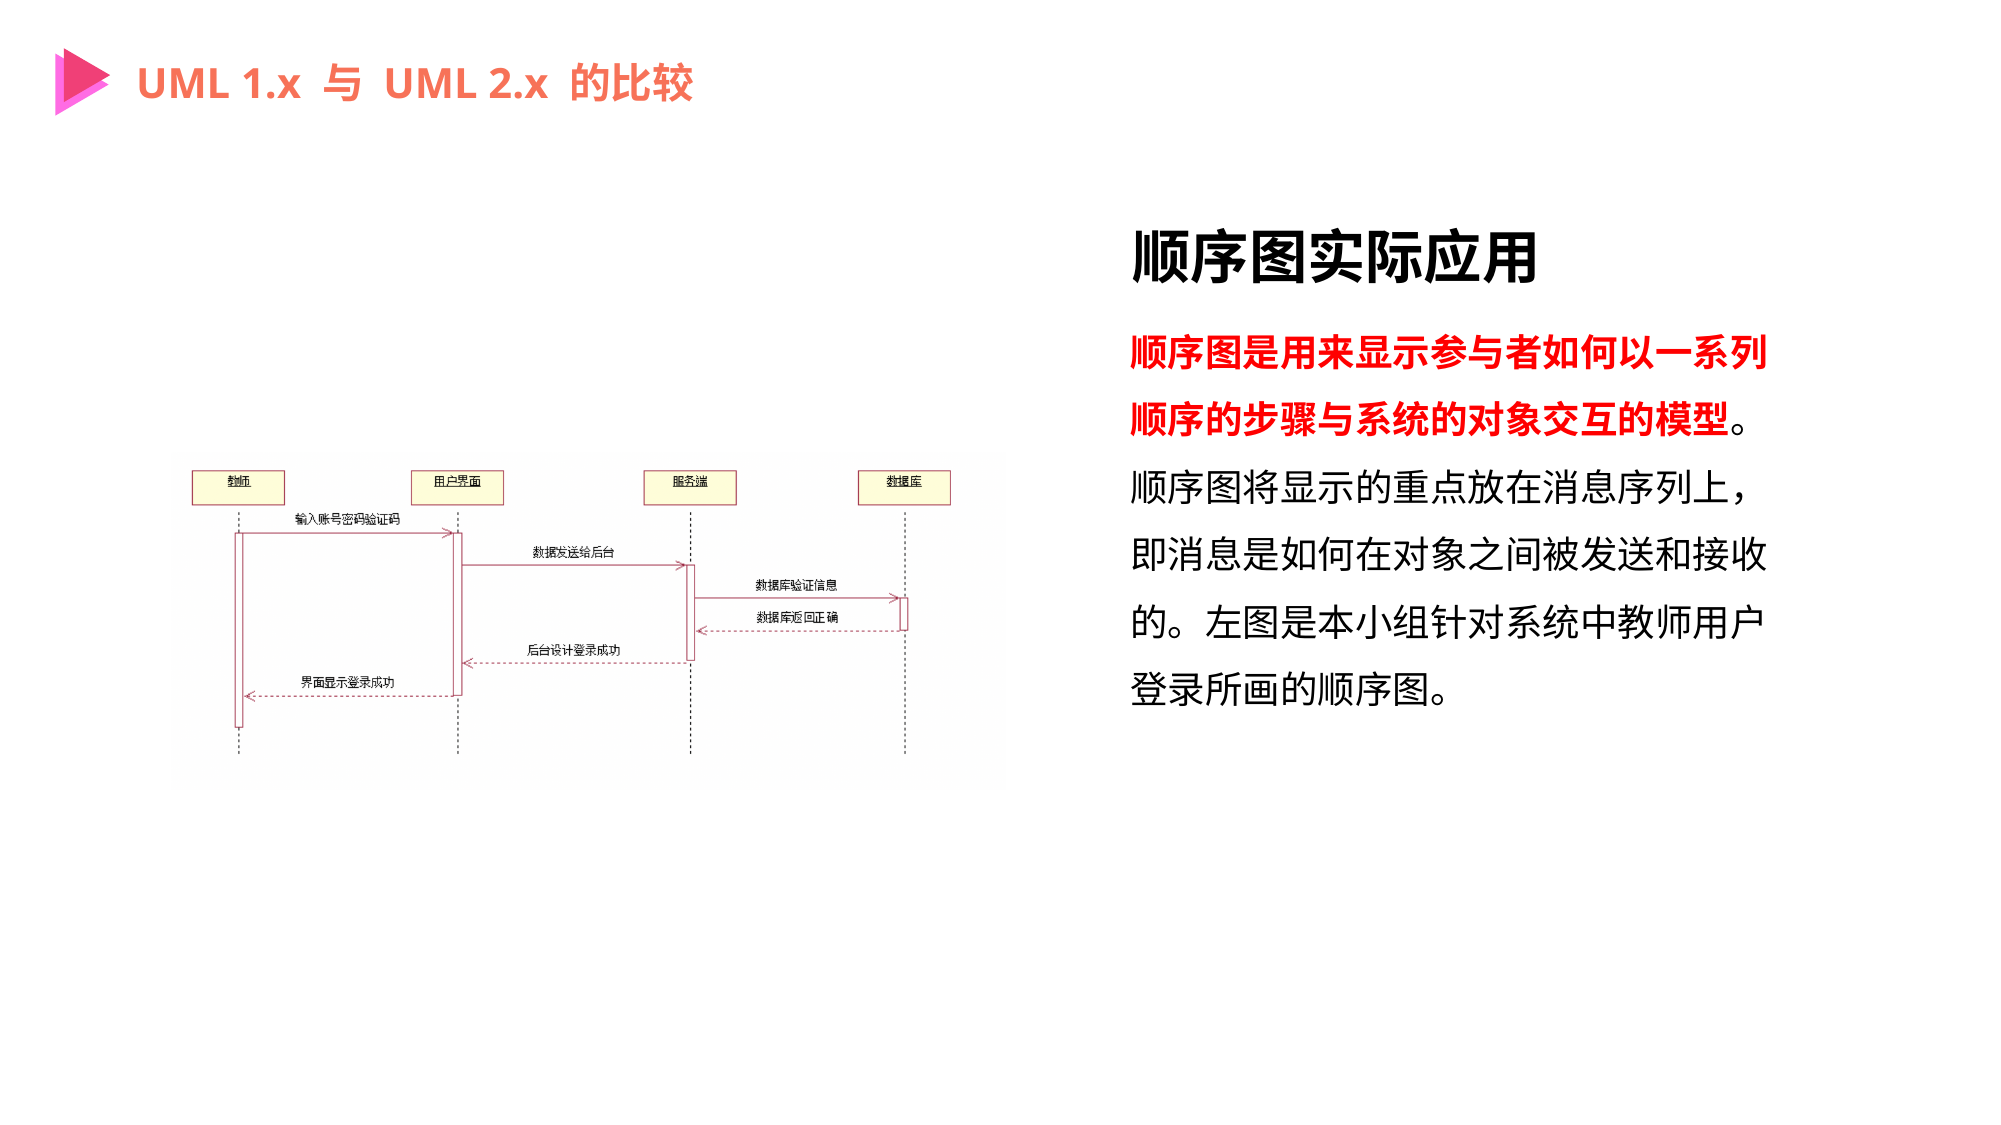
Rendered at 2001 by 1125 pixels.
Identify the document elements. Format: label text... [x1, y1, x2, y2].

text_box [55, 48, 111, 116]
text_box 顺序图实际应用 [1118, 213, 1556, 298]
text_box 顺序图是用来显示参与者如何以一系列顺序的步骤与系统的对象交互的模型。顺序图将显示的重点放在消息序列上，即消息是如何在对象之间被发送和接收的。左图是本小组针对系统中教师用户登录所画的顺序图。 [1115, 298, 1790, 719]
picture [171, 452, 1006, 790]
text_box UML 1.x 与 UML 2.x 的比较 [121, 48, 771, 114]
